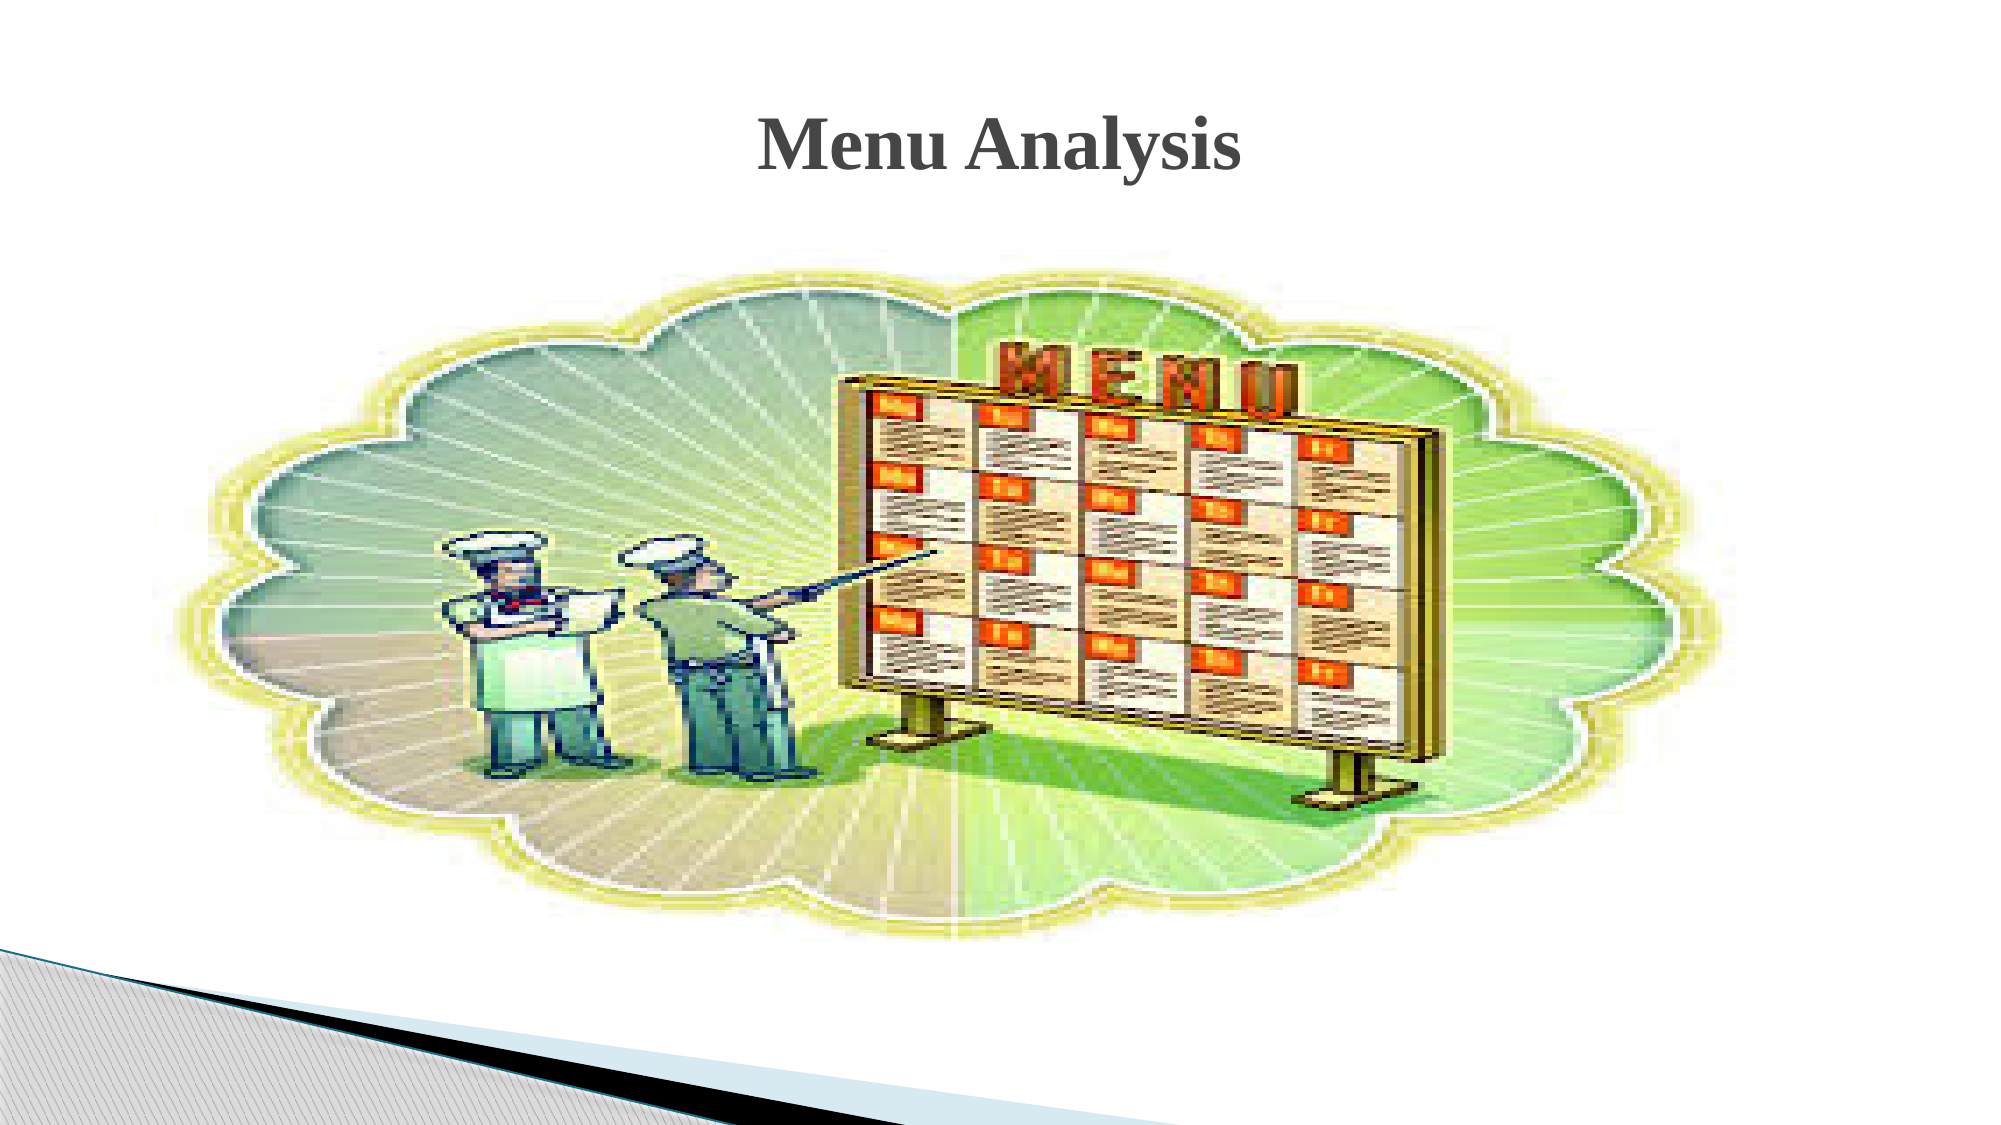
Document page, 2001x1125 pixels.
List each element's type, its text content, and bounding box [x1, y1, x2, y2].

picture [151, 248, 1765, 960]
title Menu Analysis [99, 45, 1900, 233]
